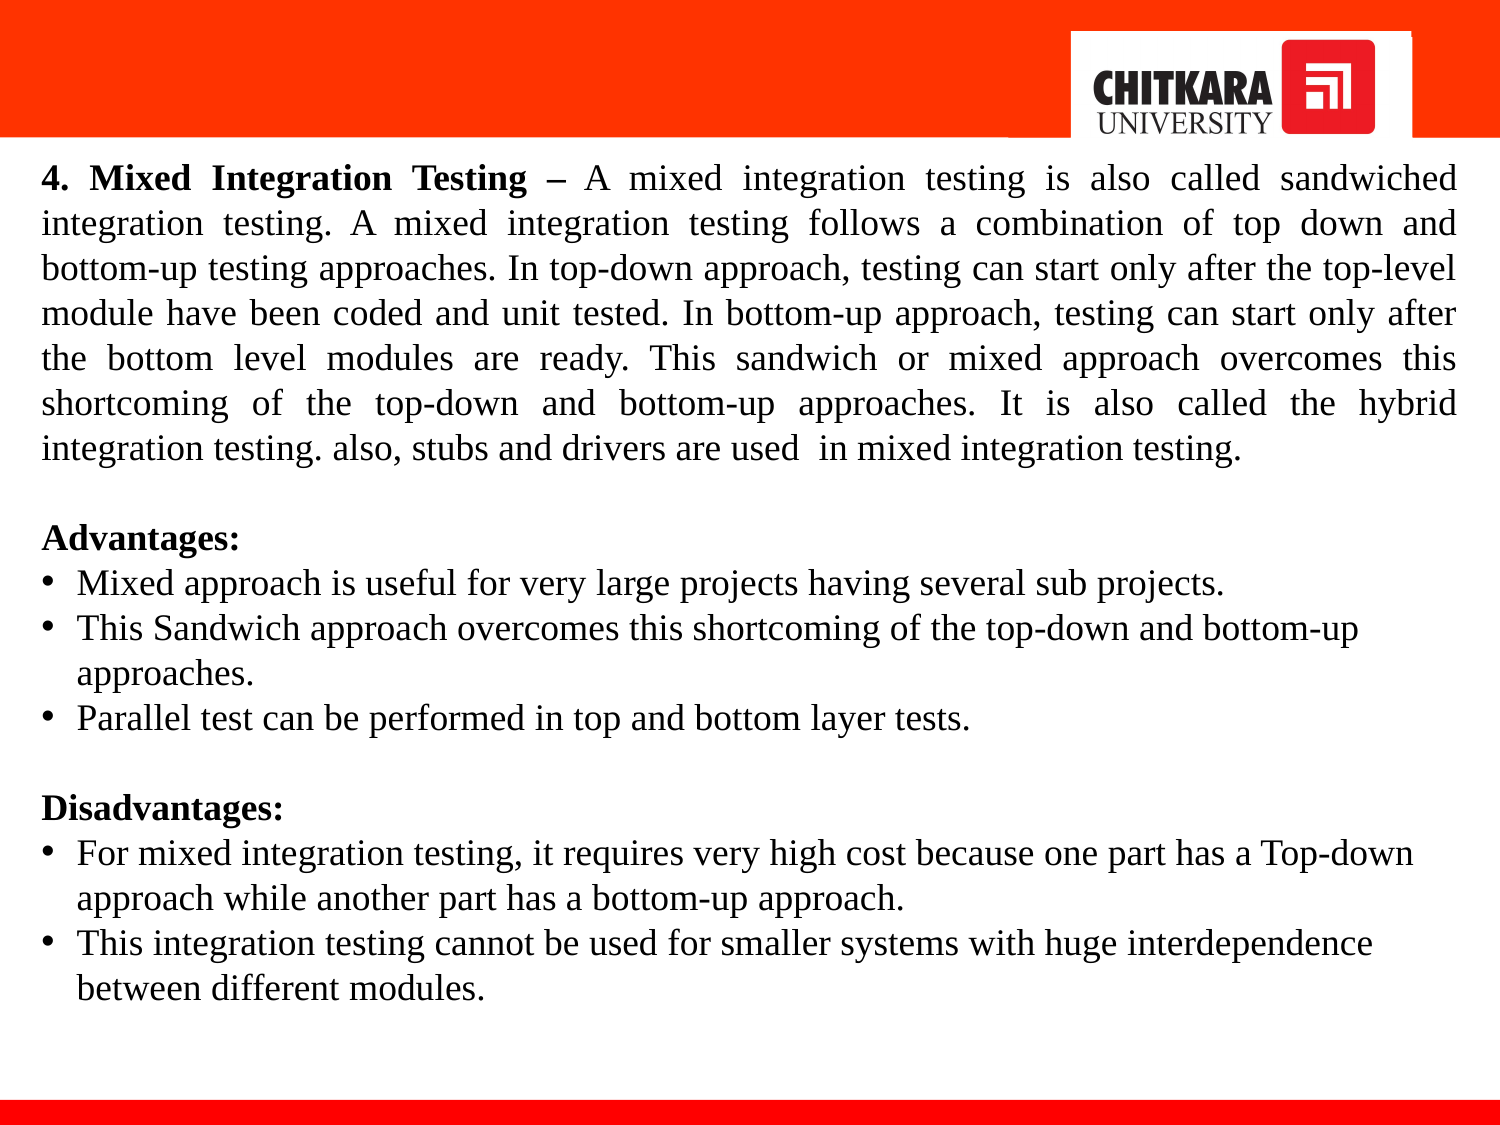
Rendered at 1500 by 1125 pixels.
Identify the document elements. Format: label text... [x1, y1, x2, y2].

text_box 4. Mixed Integration Testing – A mixed integration testing is also called sandwiched integration testing. A mixed integration testing follows a combination of top down and bottom-up testing approaches. In top-down approach, testing can start only after the top-level module have been coded and unit tested. In bottom-up approach, testing can start only after the bottom level modules are ready. This sandwich or mixed approach overcomes this shortcoming of the top-down and bottom-up approaches. It is also called the hybrid integration testing. also, stubs and drivers are used in mixed integration testing. Advantages: Mixed approach is useful for very large projects having several sub projects. This Sandwich approach overcomes this shortcoming of the top-down and bottom-up approaches. Parallel test can be performed in top and bottom layer tests. Disadvantages: For mixed integration testing, it requires very high cost because one part has a Top-down approach while another part has a bottom-up approach. This integration testing cannot be used for smaller systems with huge interdependence between different modules. [26, 145, 1474, 1016]
picture [1074, 37, 1390, 138]
